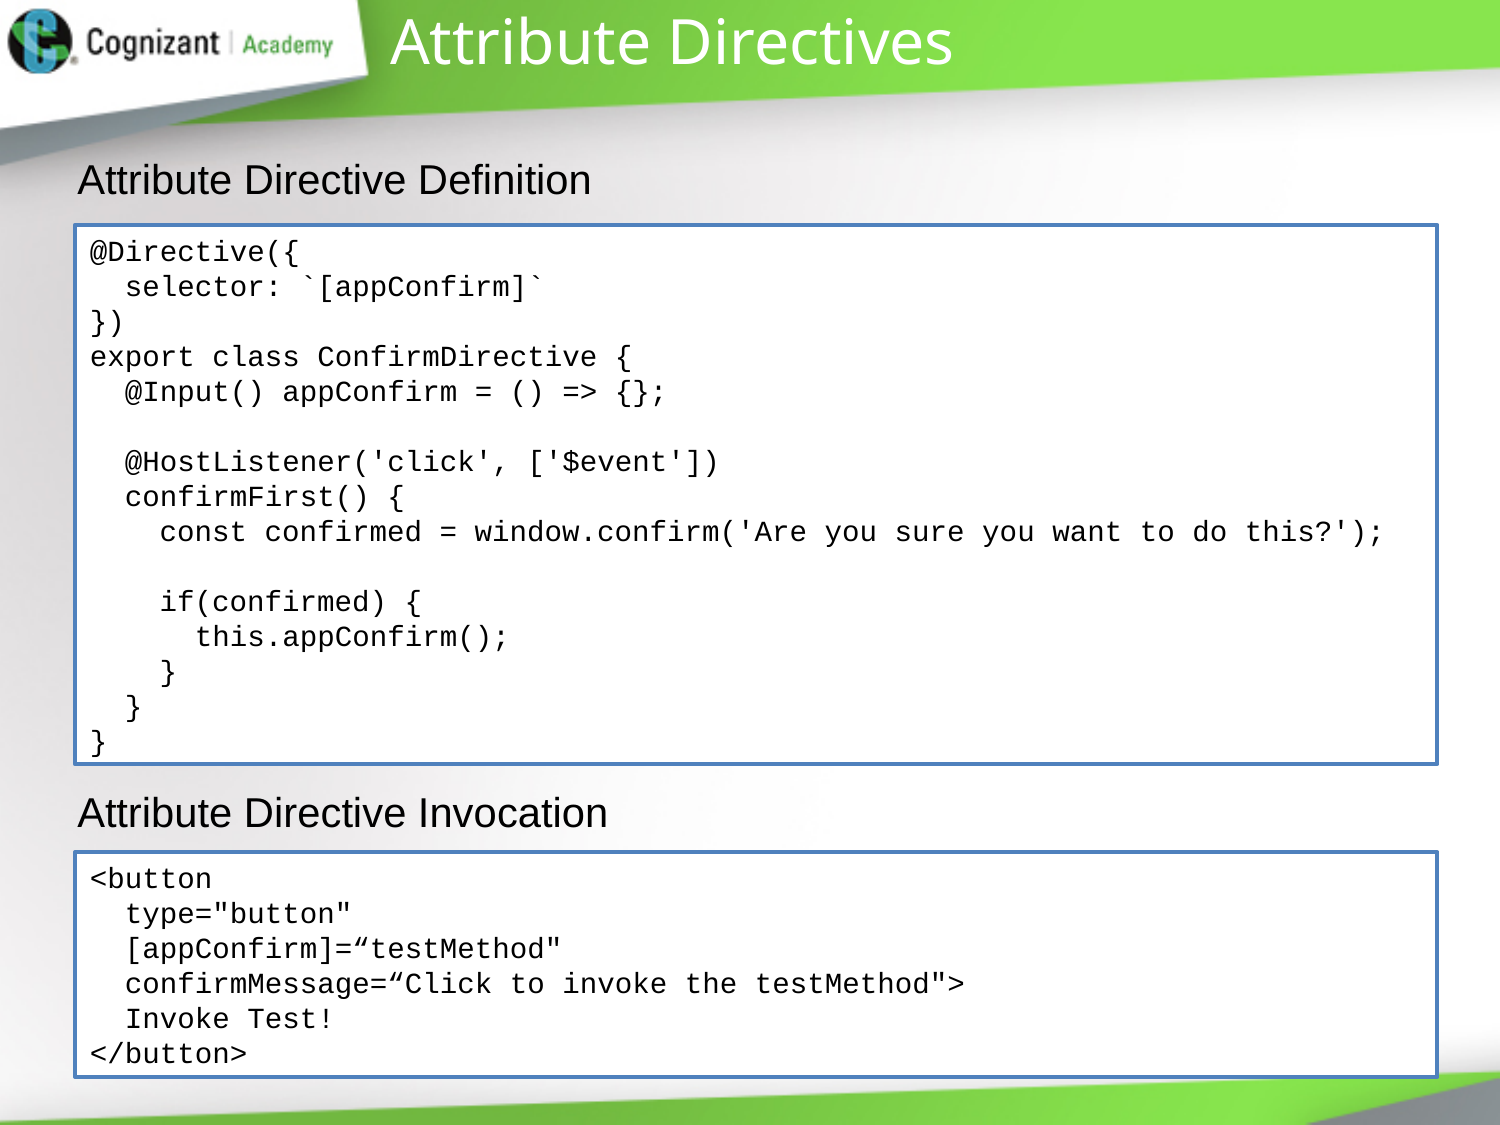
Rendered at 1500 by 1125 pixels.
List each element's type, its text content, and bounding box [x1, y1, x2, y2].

title Attribute Directives [375, 0, 1500, 79]
text_box @Directive({ selector: `[appConfirm]` }) export class ConfirmDirective { @Input() appConfirm = () => {}; @HostListener('click', ['$event']) confirmFirst() { const confirmed = window.confirm('Are you sure you want to do this?'); if(confirmed) { this.appConfirm(); } } } [73, 223, 1439, 766]
text_box Attribute Directive Invocation [62, 778, 1463, 844]
text_box Attribute Directive Definition [62, 145, 1463, 211]
picture [0, 0, 1500, 1125]
text_box <button type="button" [appConfirm]=“testMethod" confirmMessage=“Click to invoke the testMethod"> Invoke Test! </button> [73, 850, 1439, 1079]
